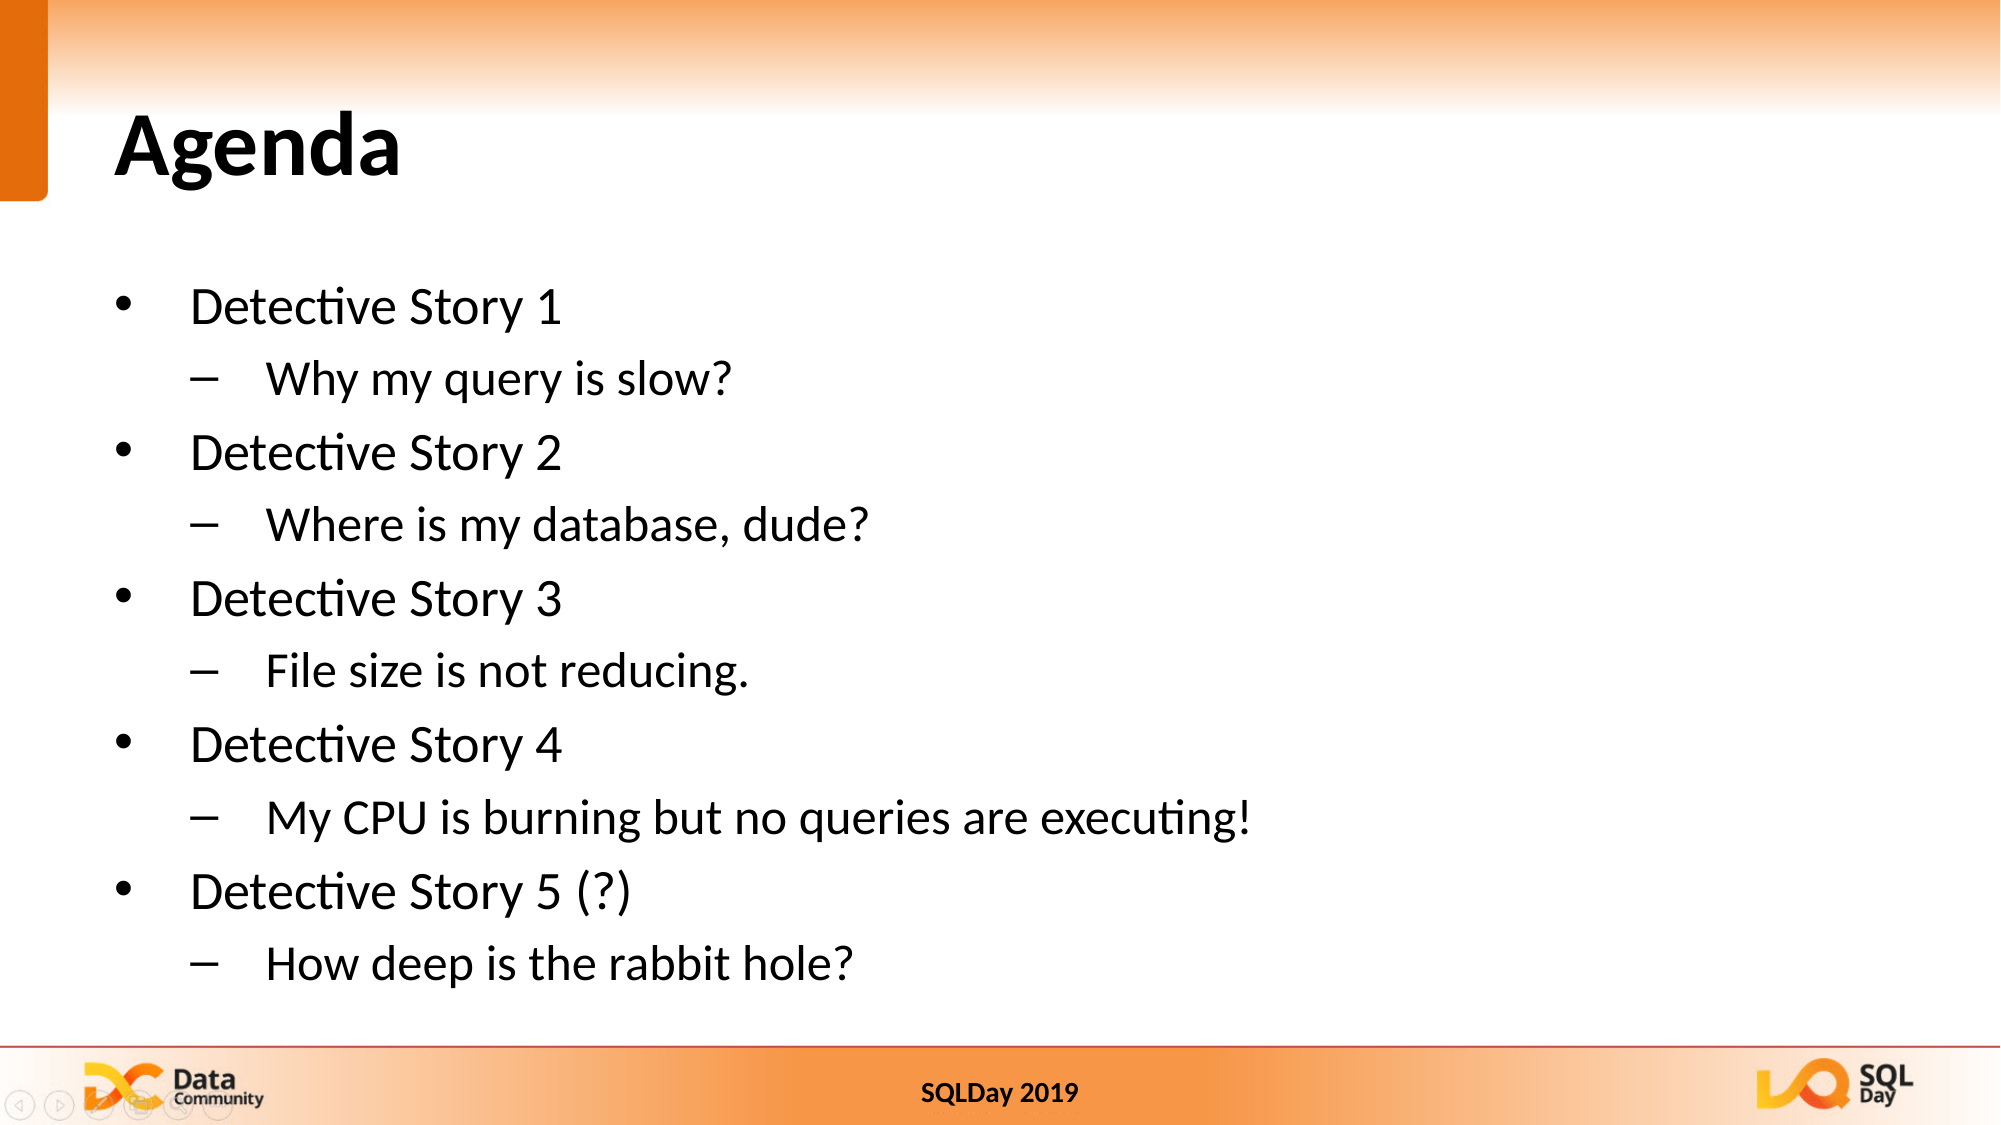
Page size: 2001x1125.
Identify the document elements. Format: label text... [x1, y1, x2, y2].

list Detective Story 1 Why my query is slow? Detective Story 2 Where is my database, dude? Detective Story 3 File size is not reducing. Detective Story 4 My CPU is burning but no queries are executing! Detective Story 5 (?) How deep is the rabbit hole? [99, 262, 1900, 1005]
title Agenda [99, 45, 1900, 233]
picture [0, 0, 2001, 1125]
